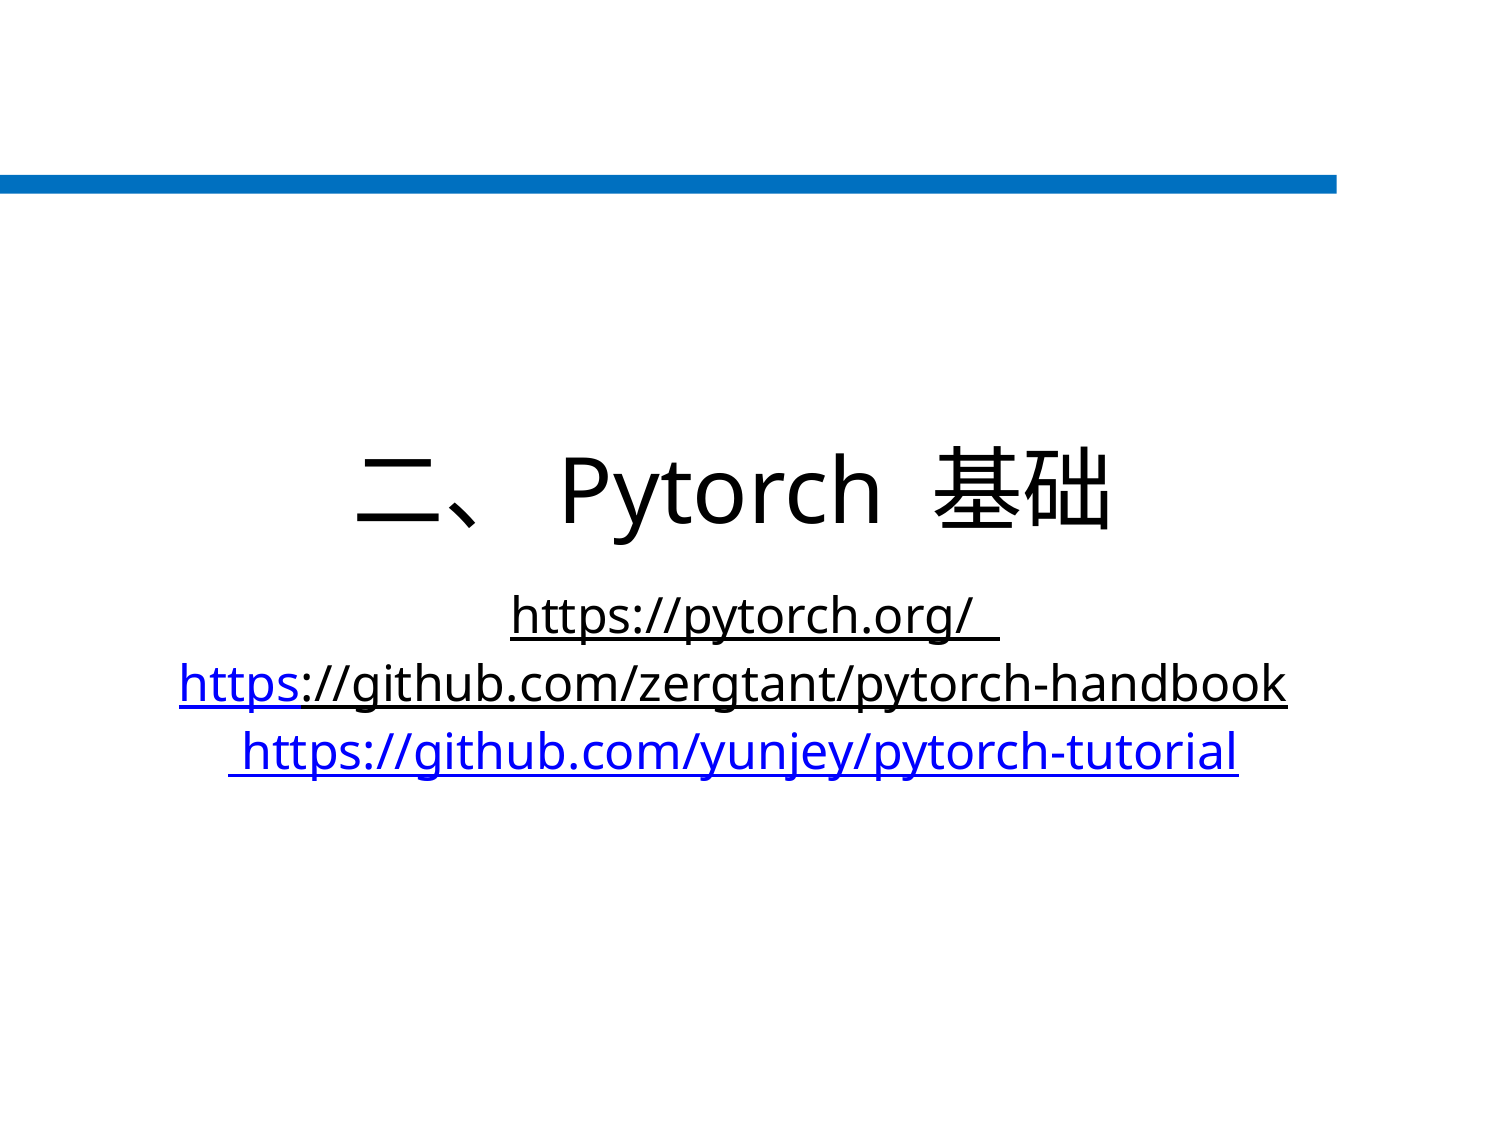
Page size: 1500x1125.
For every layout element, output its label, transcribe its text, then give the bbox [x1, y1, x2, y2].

title 二、Pytorch 基础 https://pytorch.org/ https://github.com/zergtant/pytorch-handbook https://github.com/yunjey/pytorch-tutorial [58, 410, 1409, 809]
